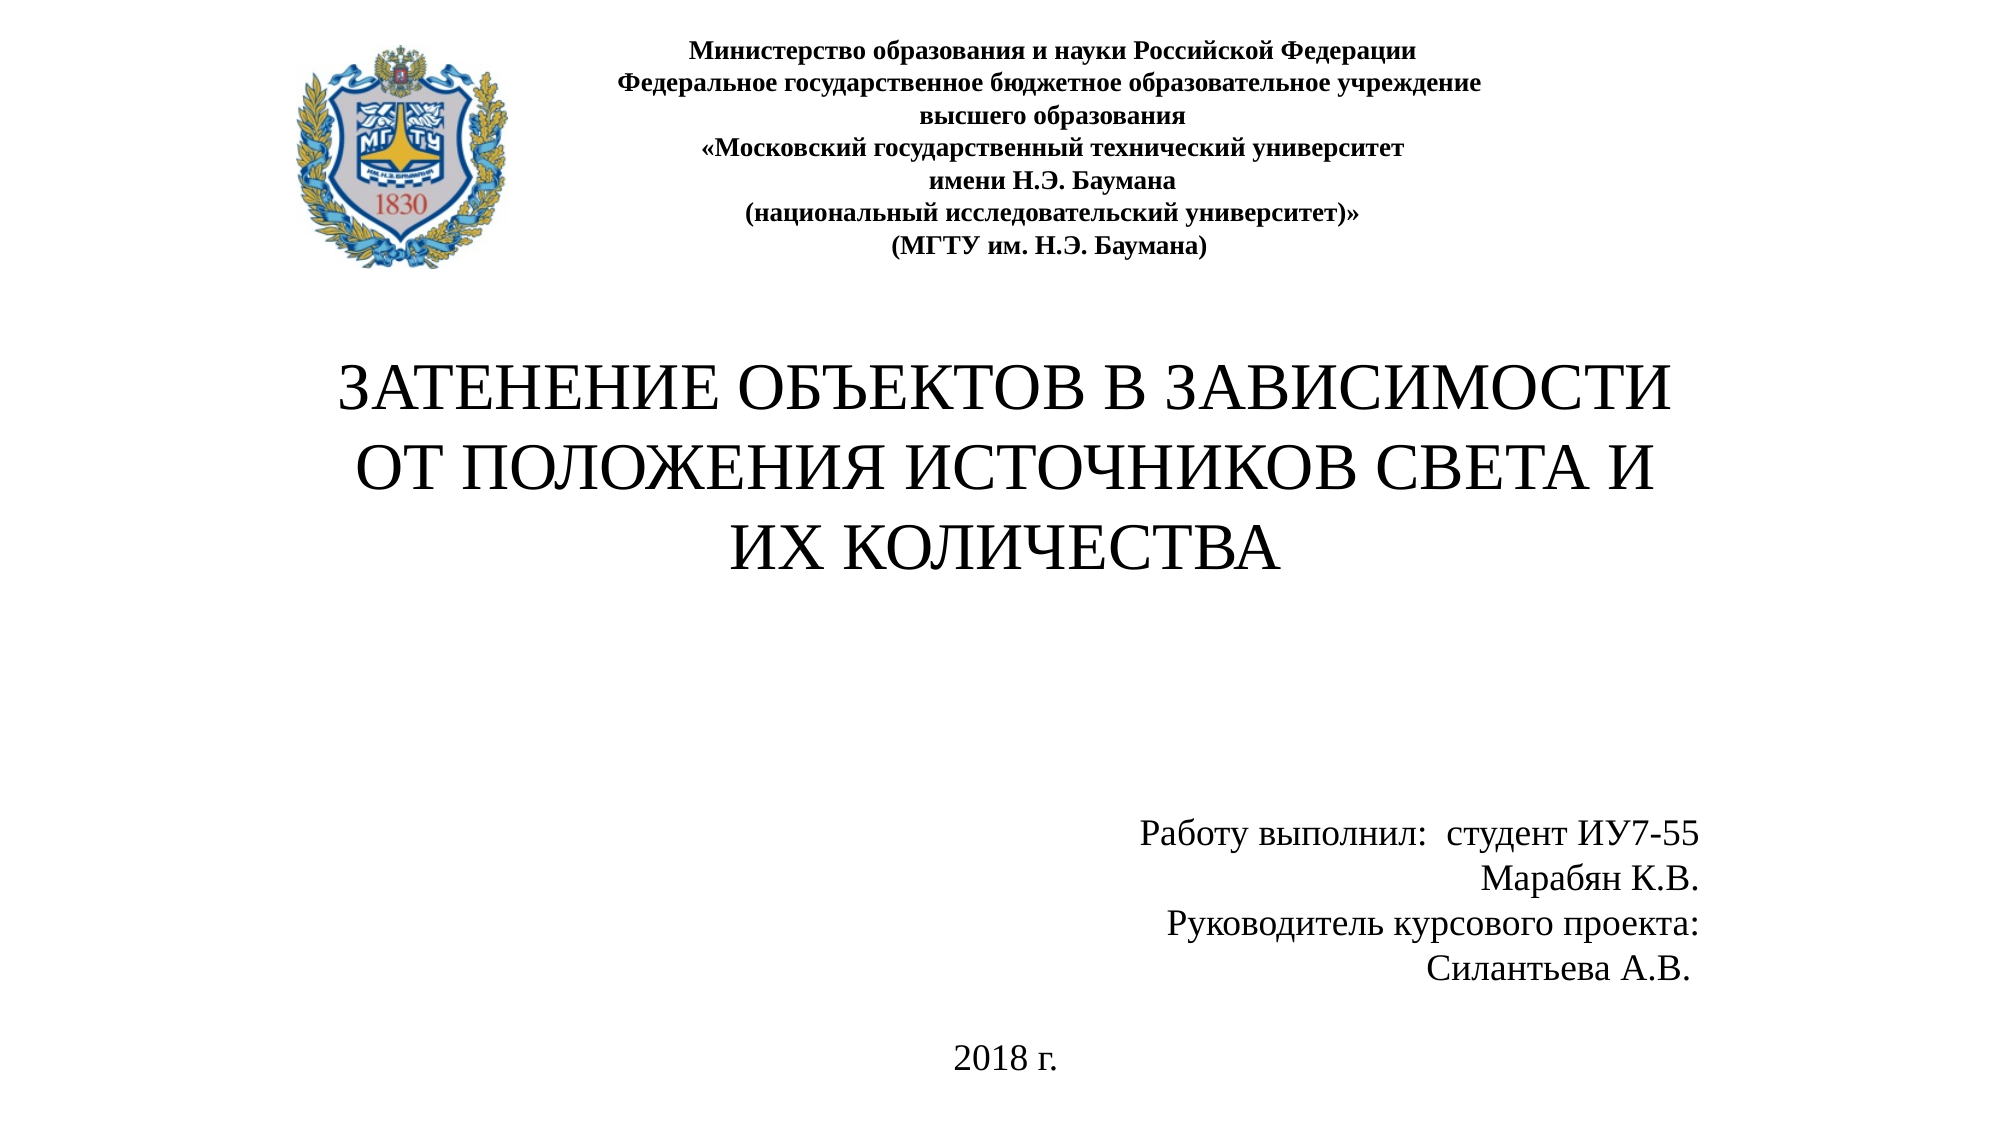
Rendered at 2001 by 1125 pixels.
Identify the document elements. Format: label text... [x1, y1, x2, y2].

picture [296, 45, 508, 269]
text_box Министерство образования и науки Российской Федерации Федеральное государственное бюджетное образовательное учреждение высшего образования «Московский государственный технический университет имени Н.Э. Баумана (национальный исследовательский университет)» (МГТУ им. Н.Э. Баумана) [437, 24, 1668, 267]
text_box Затенение объектов в зависимости от положения источников света и их количества Работу выполнил: студент ИУ7-55 Марабян К.В. Руководитель курсового проекта: Силантьева А.В. 2018 г. [296, 290, 1715, 1086]
